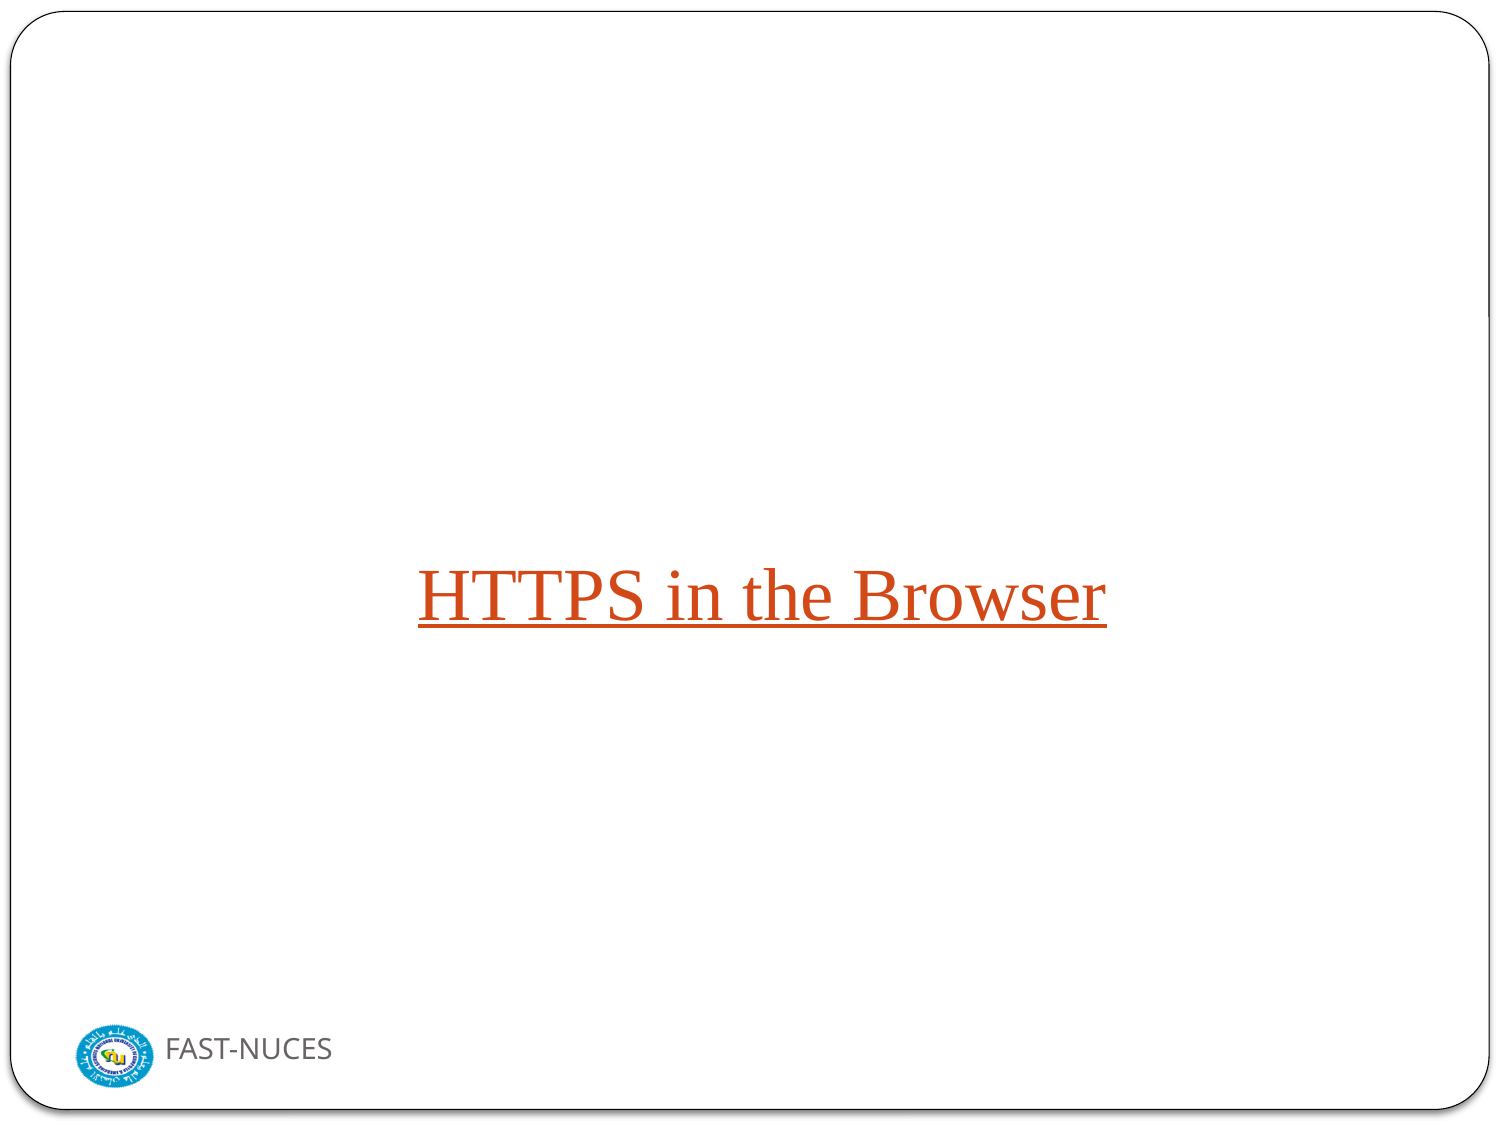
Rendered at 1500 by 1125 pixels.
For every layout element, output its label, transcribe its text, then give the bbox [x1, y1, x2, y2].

picture [74, 1024, 154, 1088]
footer FAST-NUCES [150, 1012, 800, 1088]
picture [91, 1038, 138, 1075]
picture [123, 1060, 154, 1088]
title HTTPS in the Browser [87, 537, 1438, 650]
